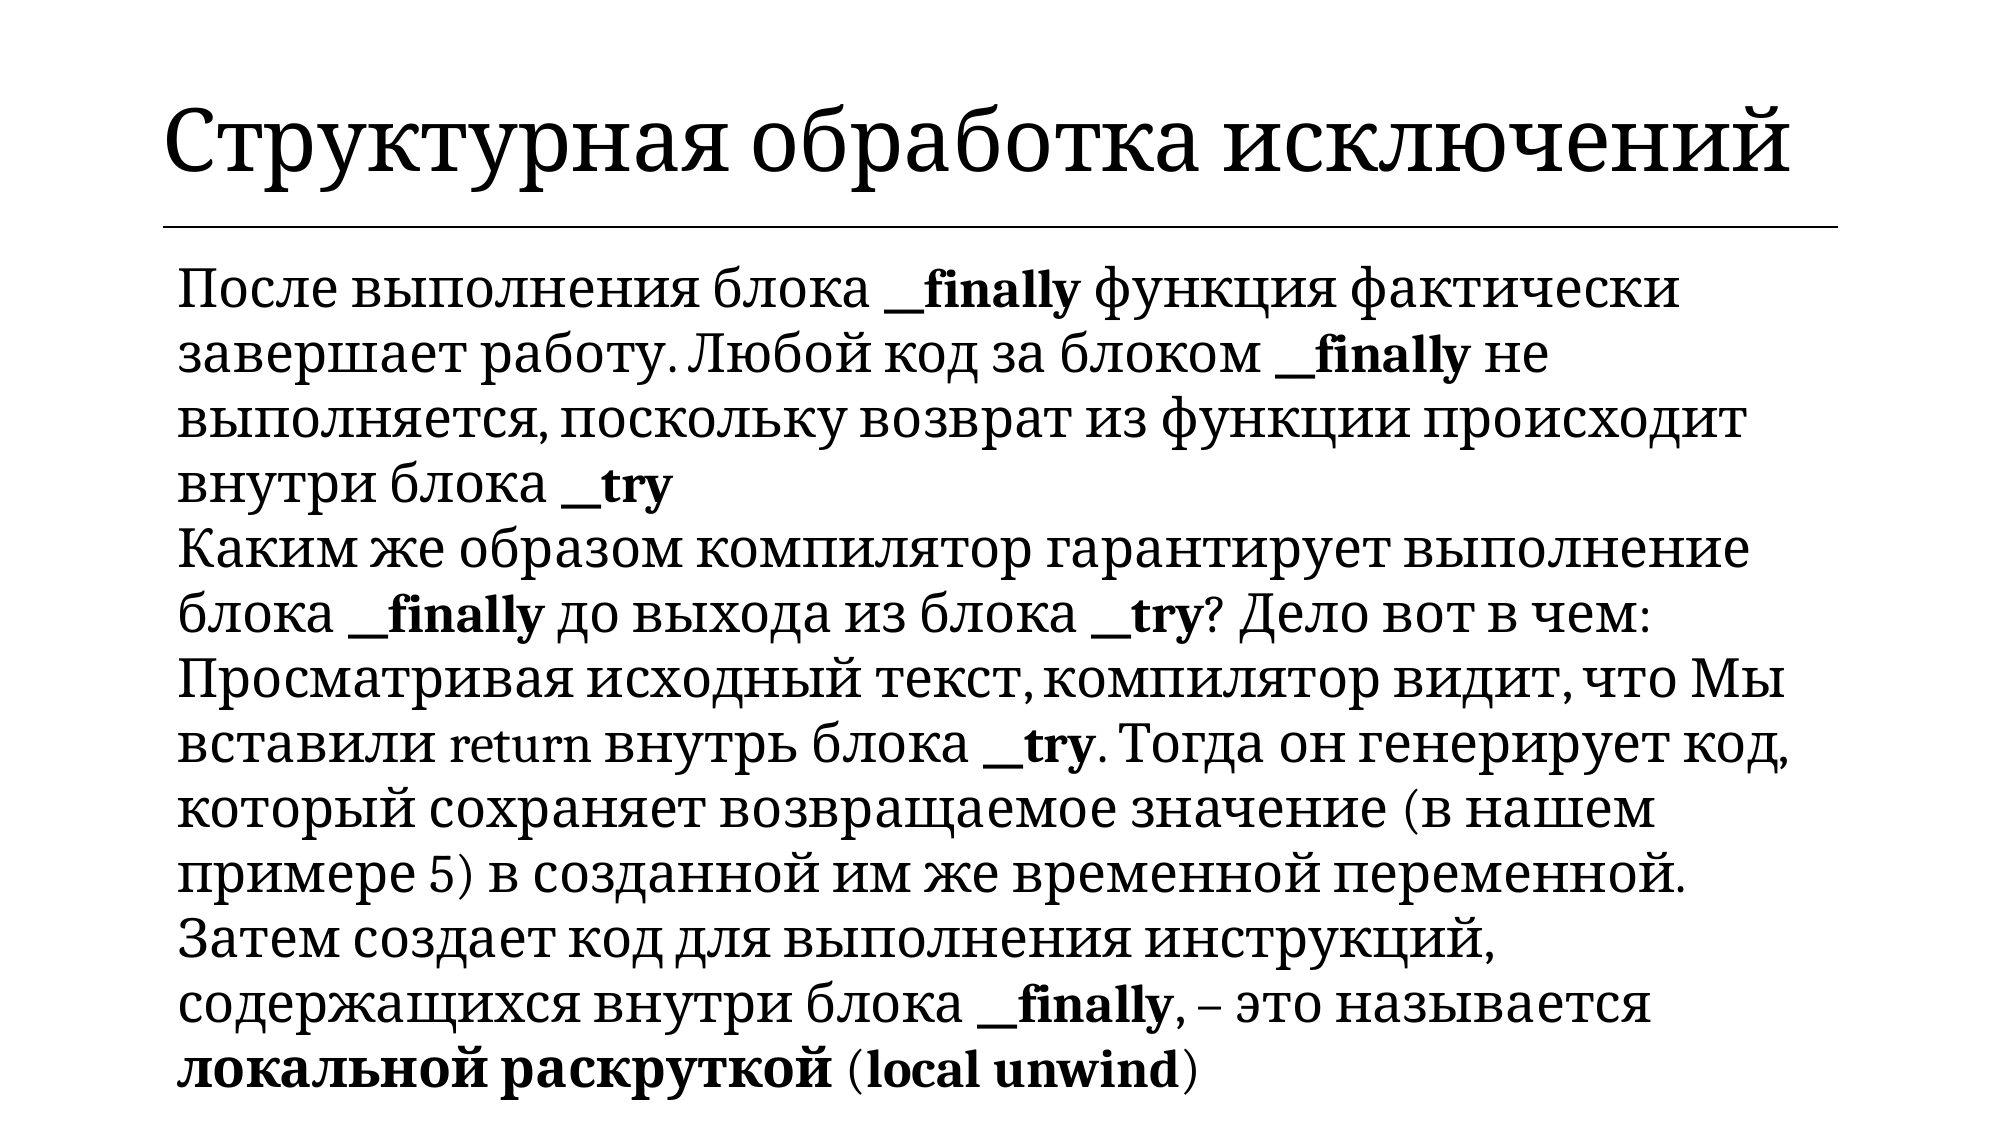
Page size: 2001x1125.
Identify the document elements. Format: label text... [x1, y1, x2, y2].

table_header Структурная обработка исключений [163, 60, 1838, 226]
text_box После выполнения блока __finally функция фактически завершает работу. Любой код за блоком __finally не выполняется, поскольку возврат из функции происходит внутри блока __try Каким же образом компилятор гарантирует выполнение блока __finally до выхода из блока __try? Дело вот в чем: Просматривая исходный текст, компилятор видит, что Мы вставили return внутрь блока __try. Тогда он генерирует код, который сохраняет возвращаемое значение (в нашем примере 5) в созданной им же временной переменной. Затем создает код для выполнения инструкций, содержащихся внутри блока __finally, – это называется локальной раскруткой (local unwind) [162, 245, 1838, 1106]
